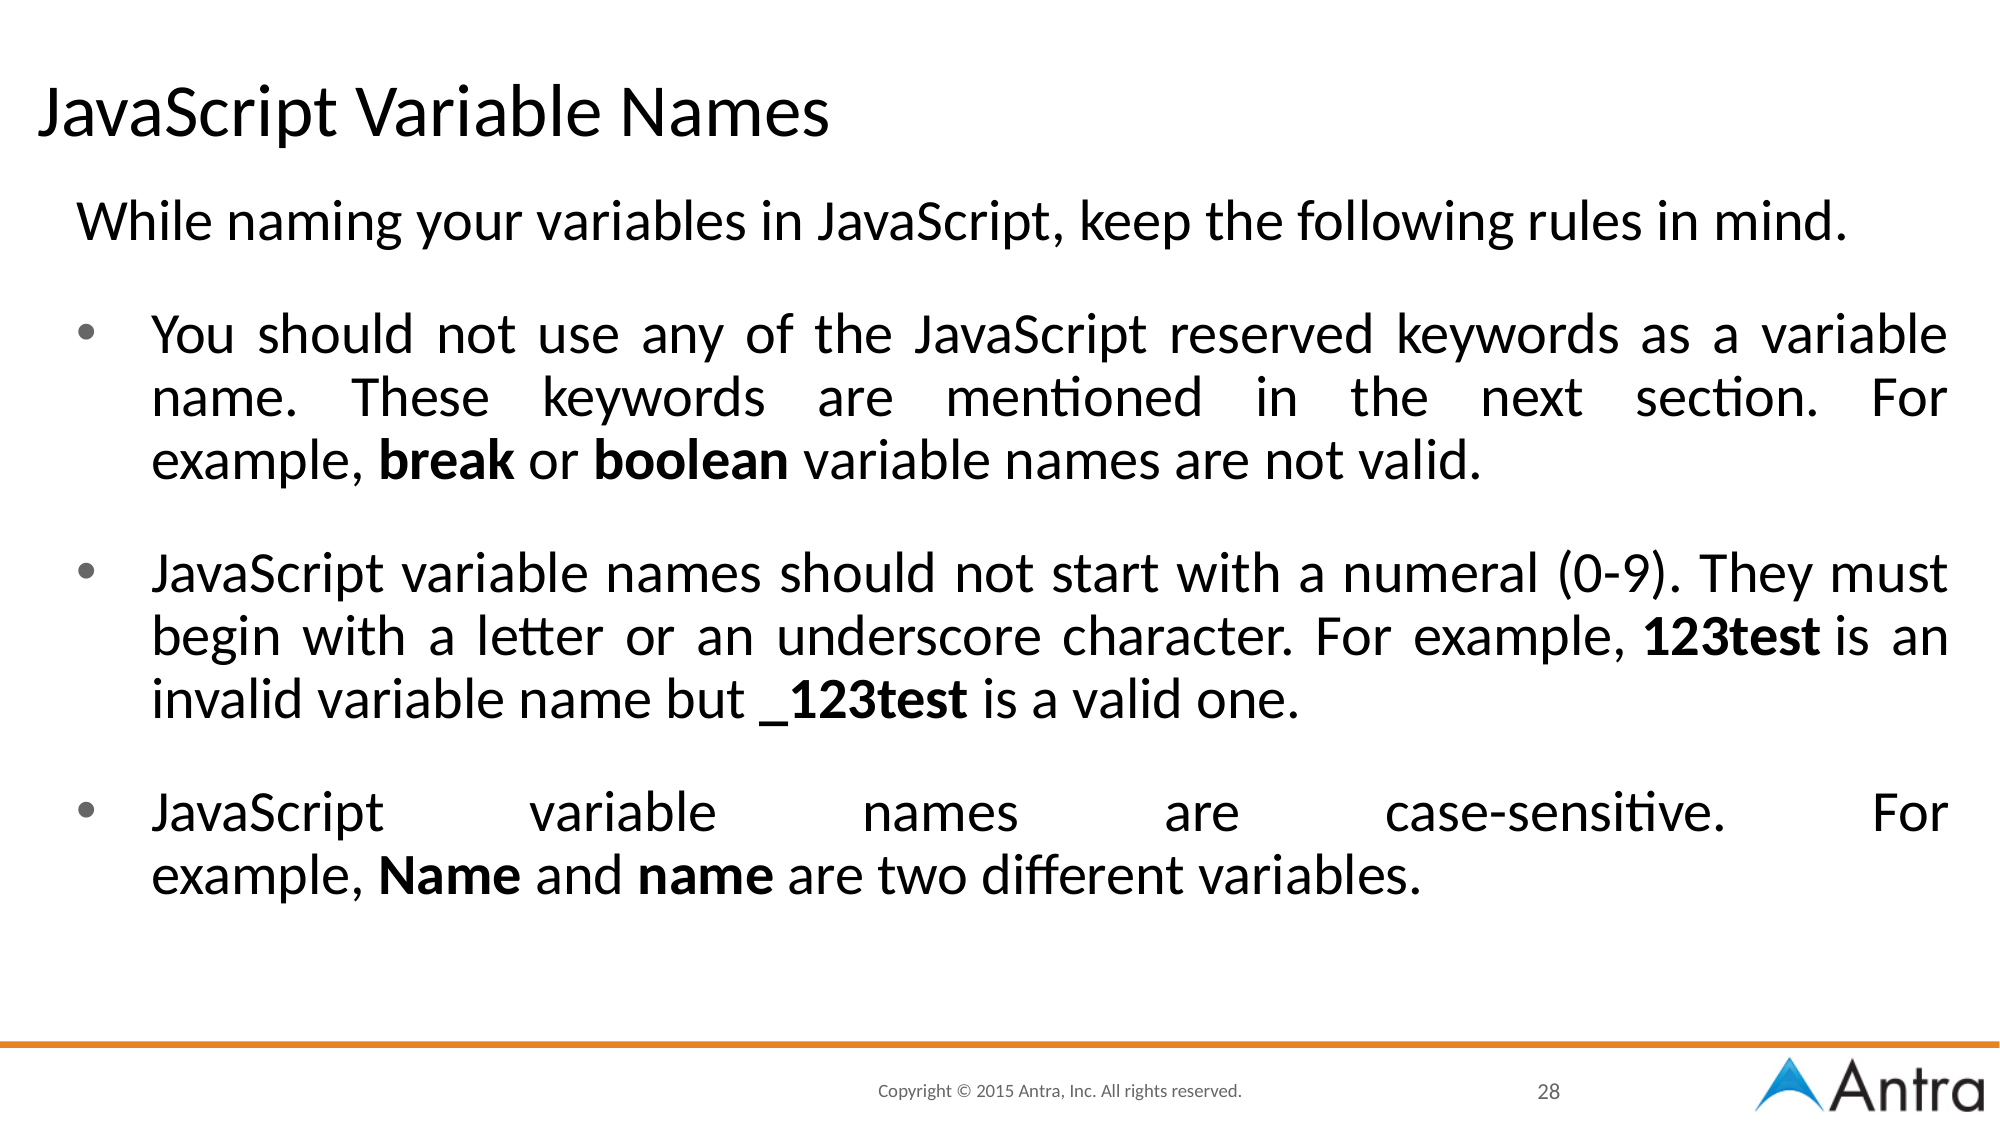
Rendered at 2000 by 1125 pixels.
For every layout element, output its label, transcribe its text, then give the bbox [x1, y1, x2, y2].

list While naming your variables in JavaScript, keep the following rules in mind. You should not use any of the JavaScript reserved keywords as a variable name. These keywords are mentioned in the next section. For example, break or boolean variable names are not valid. JavaScript variable names should not start with a numeral (0-9). They must begin with a letter or an underscore character. For example, 123test is an invalid variable name but _123test is a valid one. JavaScript variable names are case-sensitive. For example, Name and name are two different variables. [75, 190, 1950, 841]
slide_number 28 [1498, 1075, 1561, 1106]
title JavaScript Variable Names [37, 57, 1863, 151]
picture [1744, 1048, 1994, 1122]
